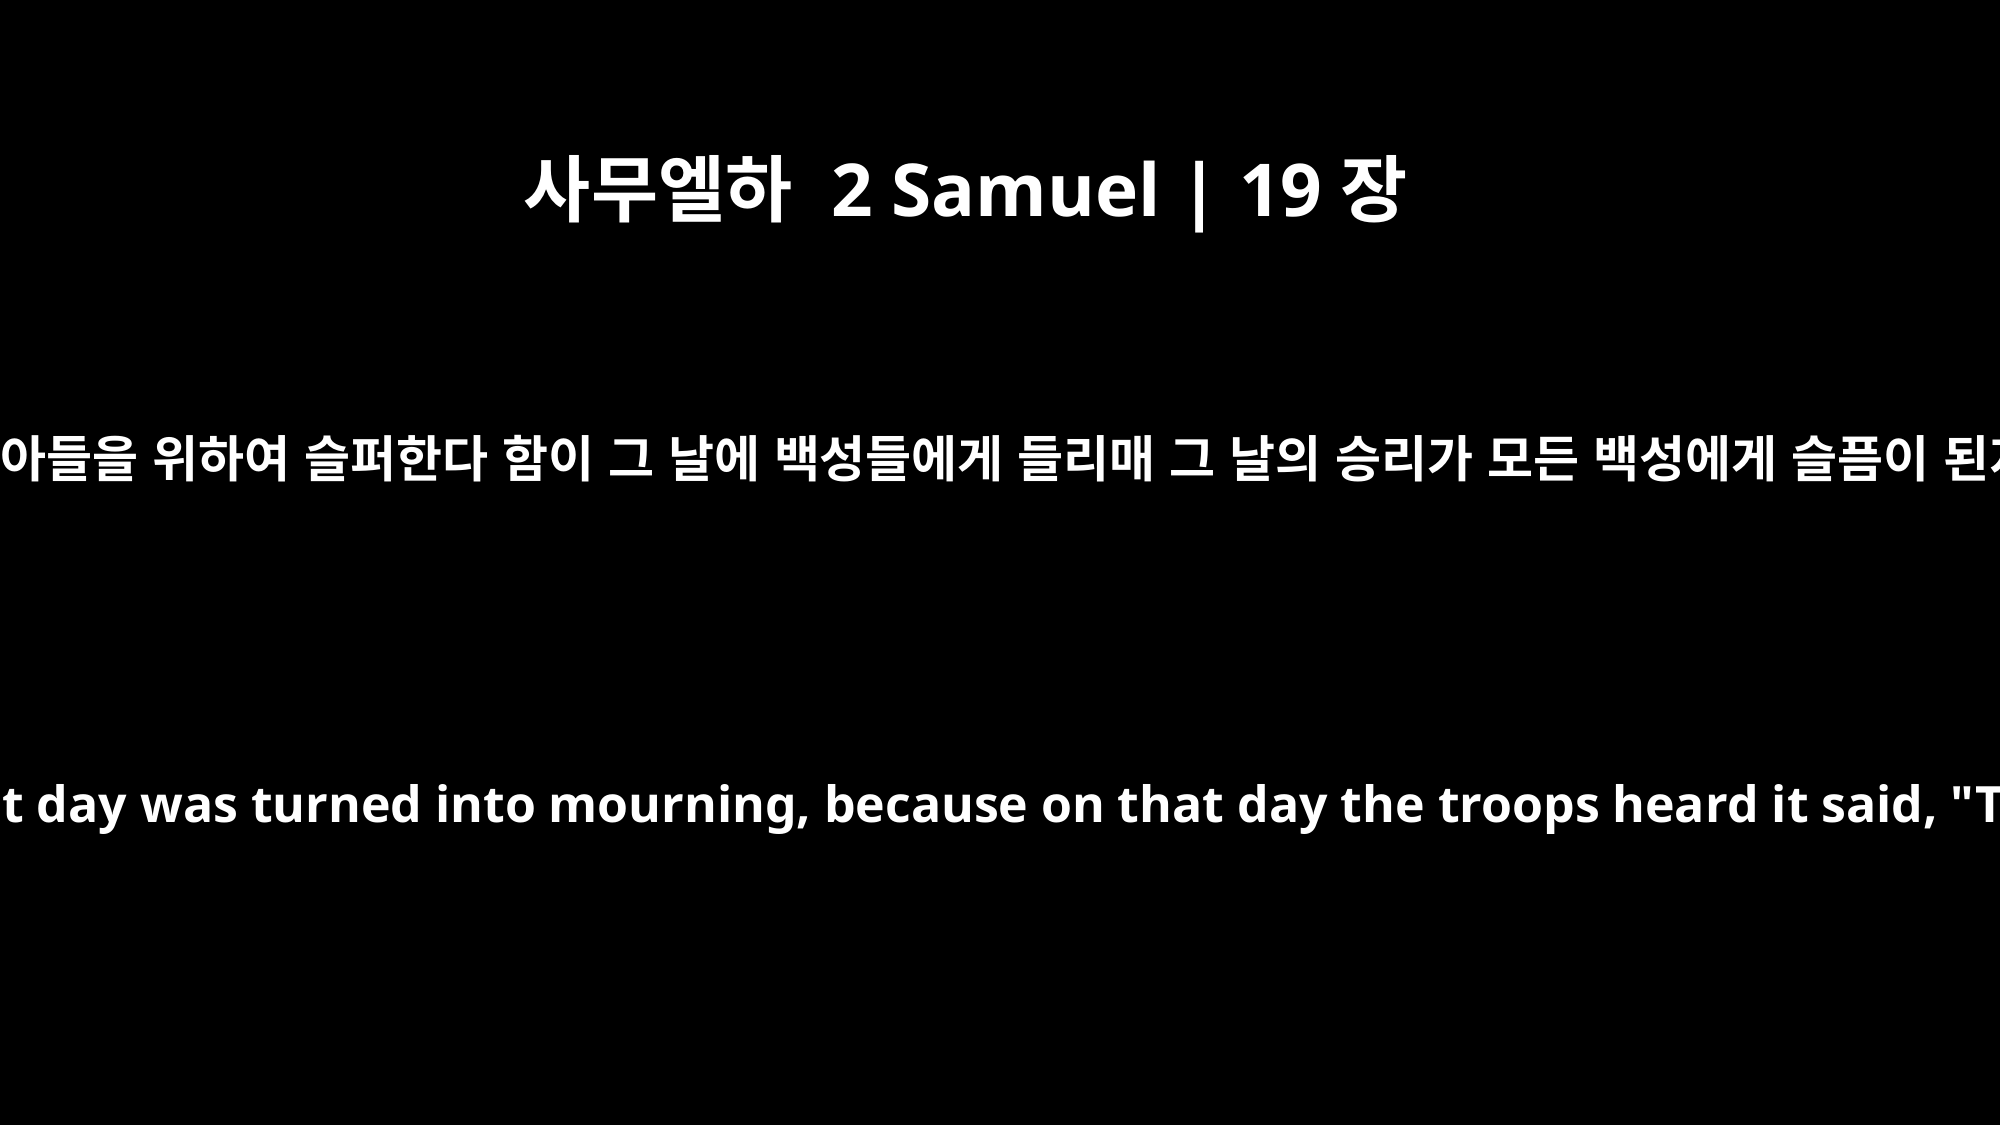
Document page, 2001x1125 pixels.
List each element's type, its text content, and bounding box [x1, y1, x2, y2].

text_box 2 왕이 그 아들을 위하여 슬퍼한다 함이 그 날에 백성들에게 들리매 그 날의 승리가 모든 백성에게 슬픔이 된지라 [0, 359, 2000, 495]
text_box And for the whole army the victory that day was turned into mourning, because on that day the troops heard it said, "The king is grieving for his son." [0, 764, 2000, 840]
text_box 사무엘하 2 Samuel | 19장 [509, 136, 1423, 239]
